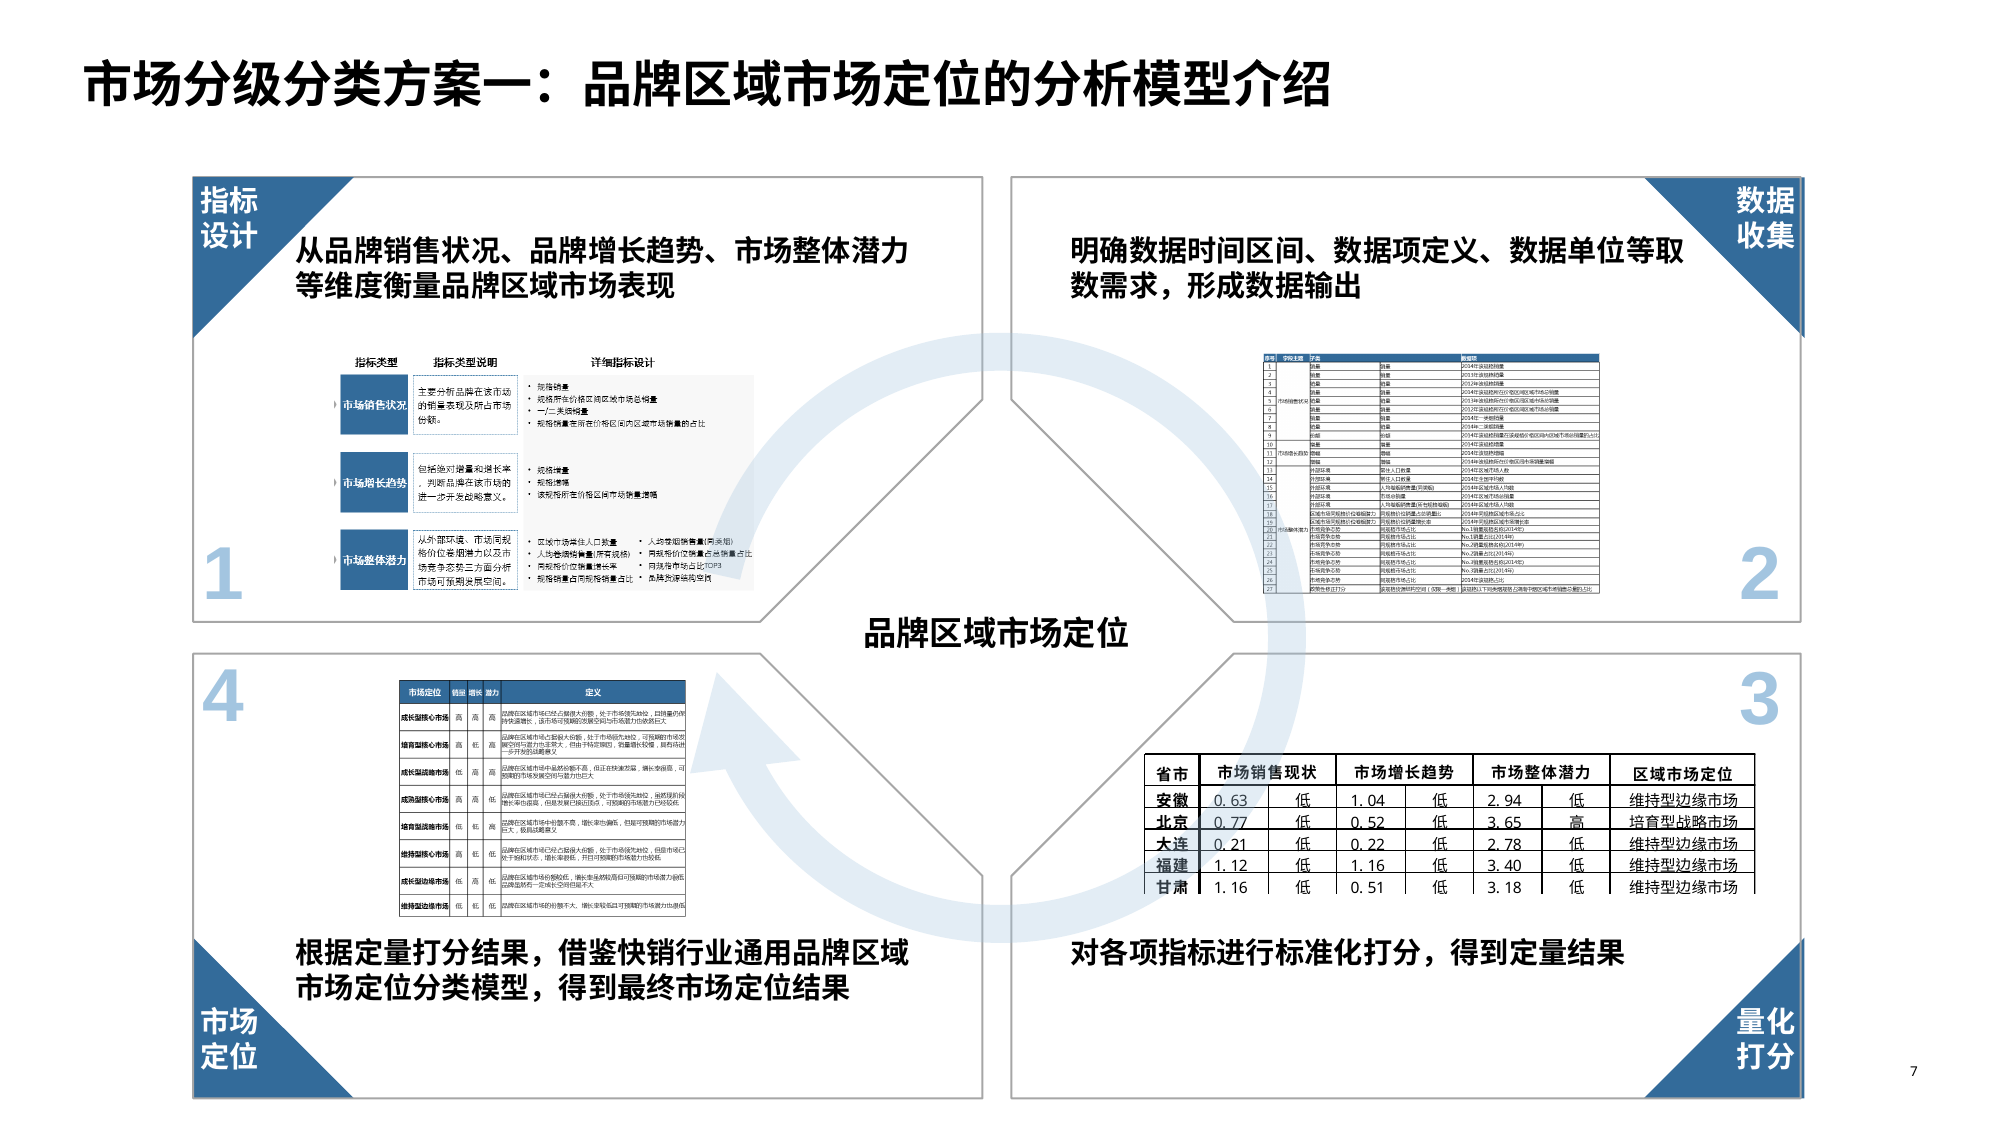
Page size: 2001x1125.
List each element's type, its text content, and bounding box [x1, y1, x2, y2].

title 市场分级分类方案一：品牌区域市场定位的分析模型介绍 [82, 52, 1918, 167]
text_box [185, 174, 1811, 1118]
